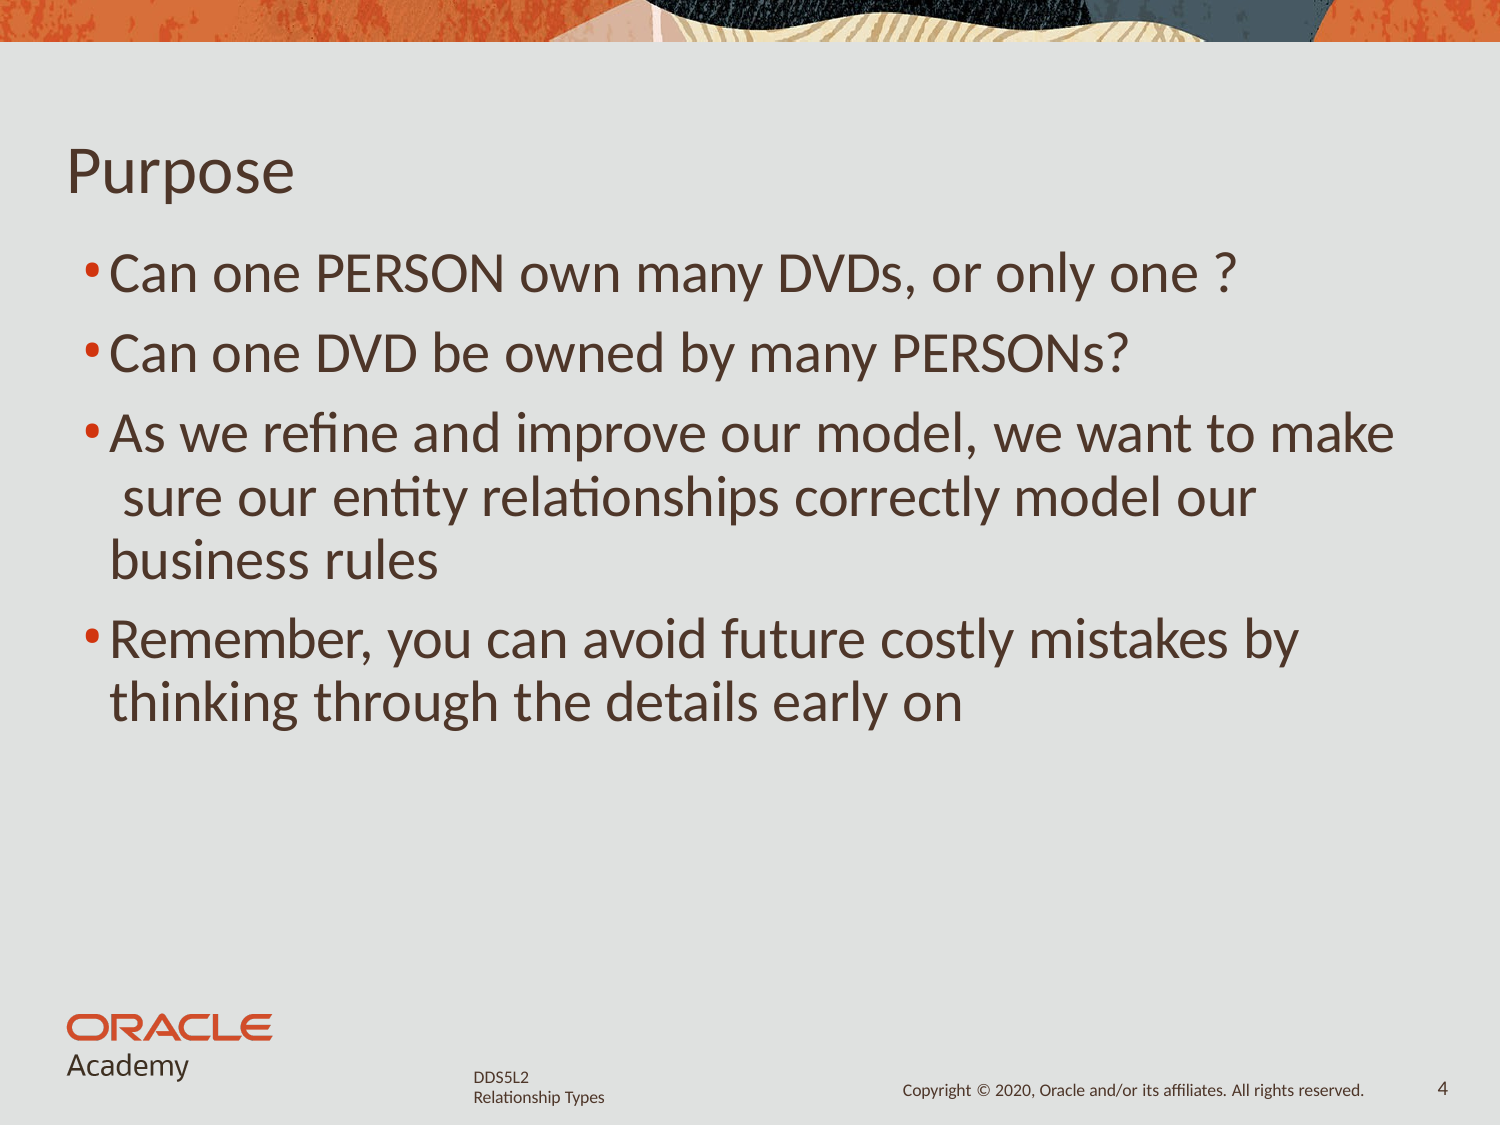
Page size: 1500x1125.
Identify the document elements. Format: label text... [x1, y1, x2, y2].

text_box Can one PERSON own many DVDs, or only one ? Can one DVD be owned by many PERSONs? As we refine and improve our model, we want to make sure our entity relationships correctly model our business rules Remember, you can avoid future costly mistakes by thinking through the details early on [79, 222, 1408, 734]
slide_number DDS5L2 Relationship Types [471, 1068, 612, 1125]
footer Copyright © 2020, Oracle and/or its affiliates. All rights reserved. [900, 1081, 1374, 1125]
title Purpose [64, 122, 298, 313]
slide_number 10 [1431, 1077, 1465, 1125]
picture [66, 1013, 273, 1083]
picture [0, 0, 1500, 42]
